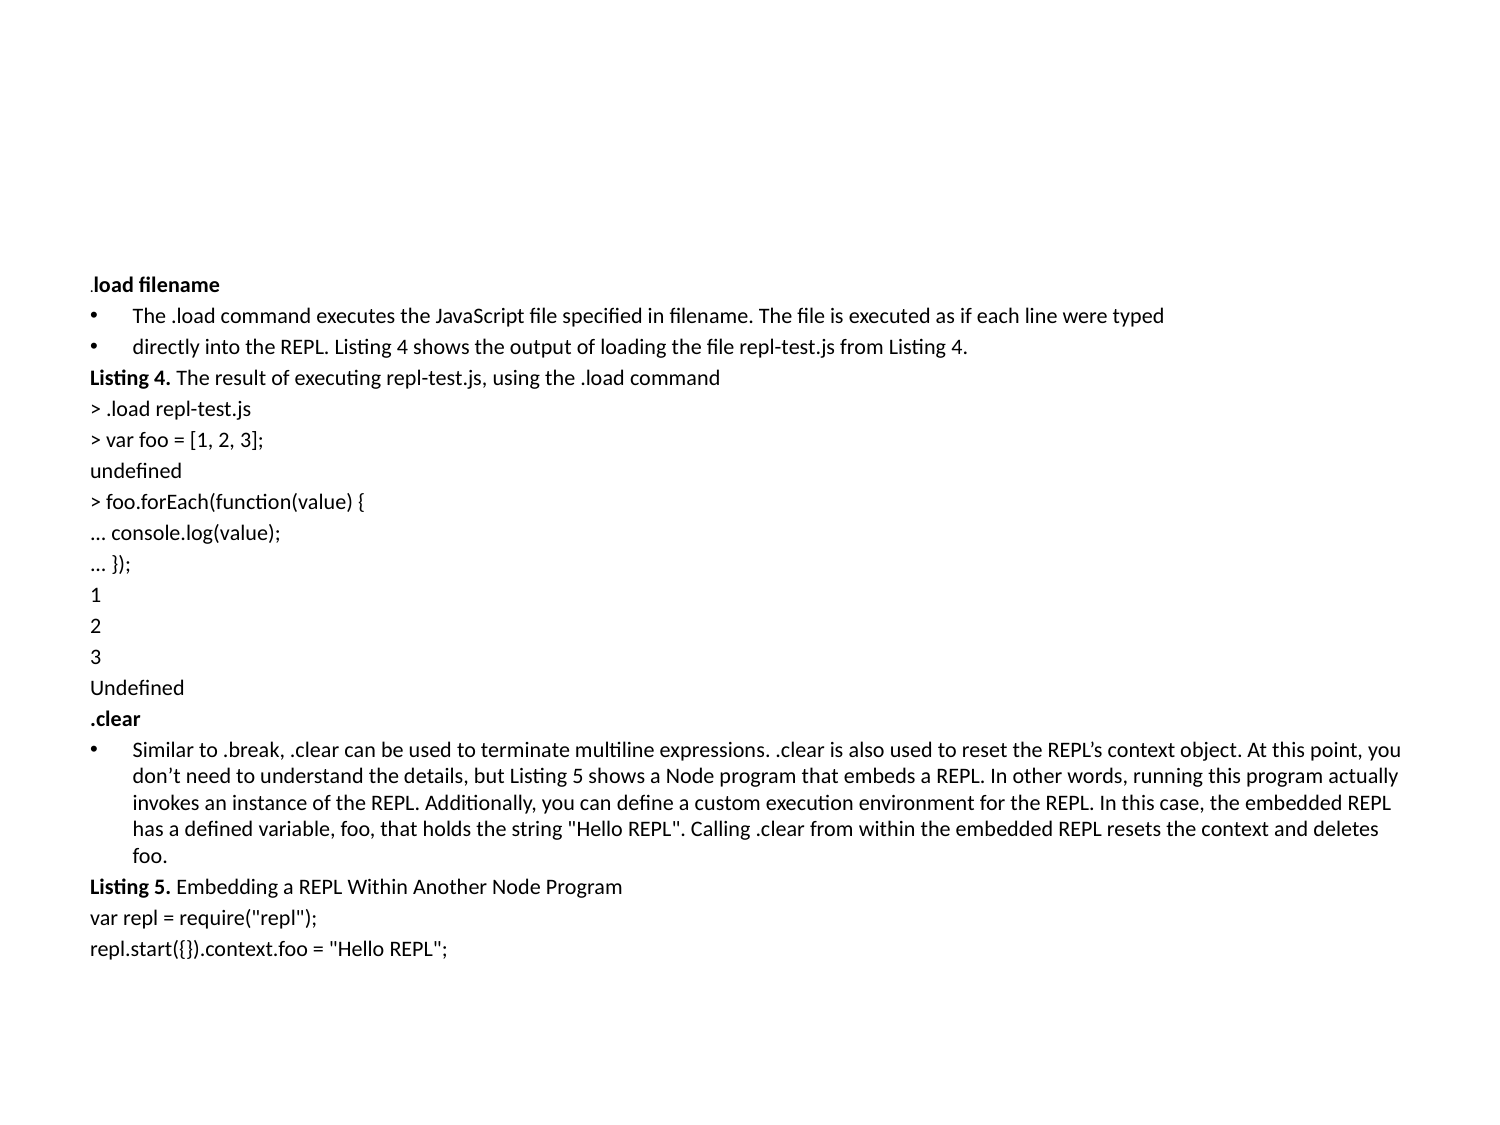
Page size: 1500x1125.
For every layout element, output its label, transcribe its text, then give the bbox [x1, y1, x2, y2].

list .load filename The .load command executes the JavaScript file specified in filename. The file is executed as if each line were typed directly into the REPL. Listing 4 shows the output of loading the file repl-test.js from Listing 4. Listing 4. The result of executing repl-test.js, using the .load command > .load repl-test.js > var foo = [1, 2, 3]; undefined > foo.forEach(function(value) { ... console.log(value); ... }); 1 2 3 Undefined .clear Similar to .break, .clear can be used to terminate multiline expressions. .clear is also used to reset the REPL’s context object. At this point, you don’t need to understand the details, but Listing 5 shows a Node program that embeds a REPL. In other words, running this program actually invokes an instance of the REPL. Additionally, you can define a custom execution environment for the REPL. In this case, the embedded REPL has a defined variable, foo, that holds the string "Hello REPL". Calling .clear from within the embedded REPL resets the context and deletes foo. Listing 5. Embedding a REPL Within Another Node Program var repl = require("repl"); repl.start({}).context.foo = "Hello REPL"; [75, 262, 1425, 1005]
